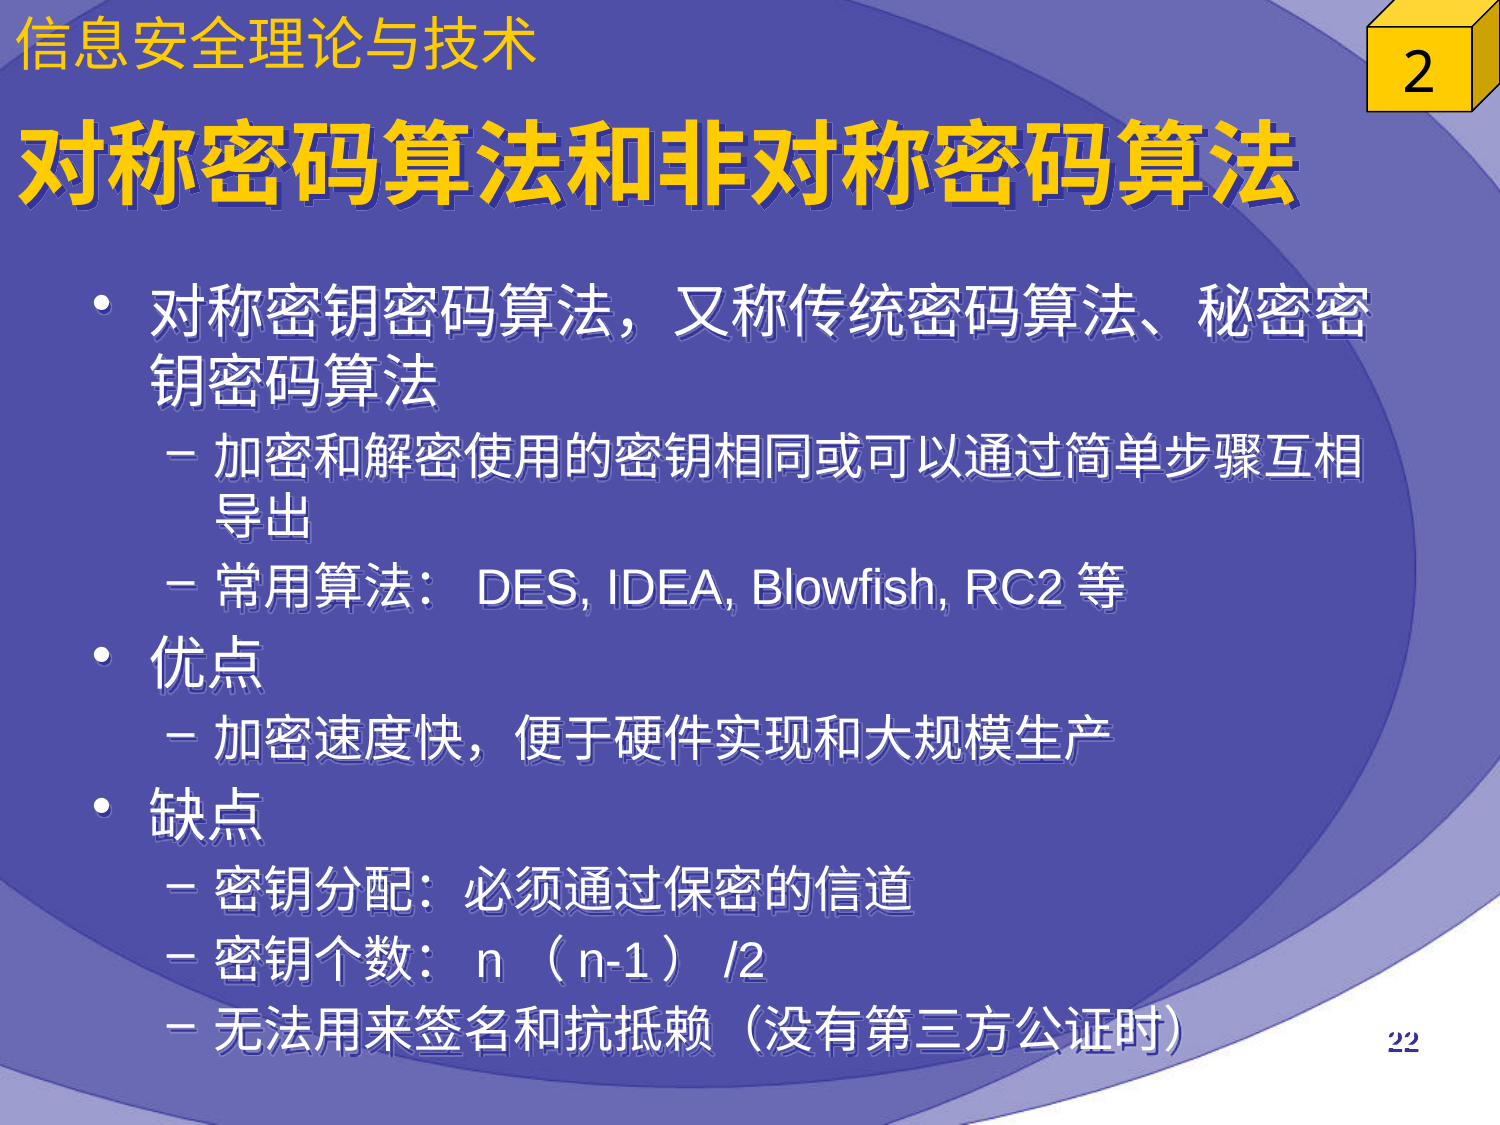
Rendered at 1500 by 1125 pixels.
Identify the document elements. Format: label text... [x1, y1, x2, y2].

slide_number 22 [1080, 1017, 1431, 1090]
list 对称密钥密码算法，又称传统密码算法、秘密密钥密码算法 加密和解密使用的密钥相同或可以通过简单步骤互相导出 常用算法：DES, IDEA, Blowfish, RC2等 优点 加密速度快，便于硬件实现和大规模生产 缺点 密钥分配：必须通过保密的信道 密钥个数：n（n-1）/2 无法用来签名和抗抵赖（没有第三方公证时） [76, 266, 1428, 1010]
picture [0, 0, 1500, 1125]
title 对称密码算法和非对称密码算法 [0, 101, 1351, 221]
